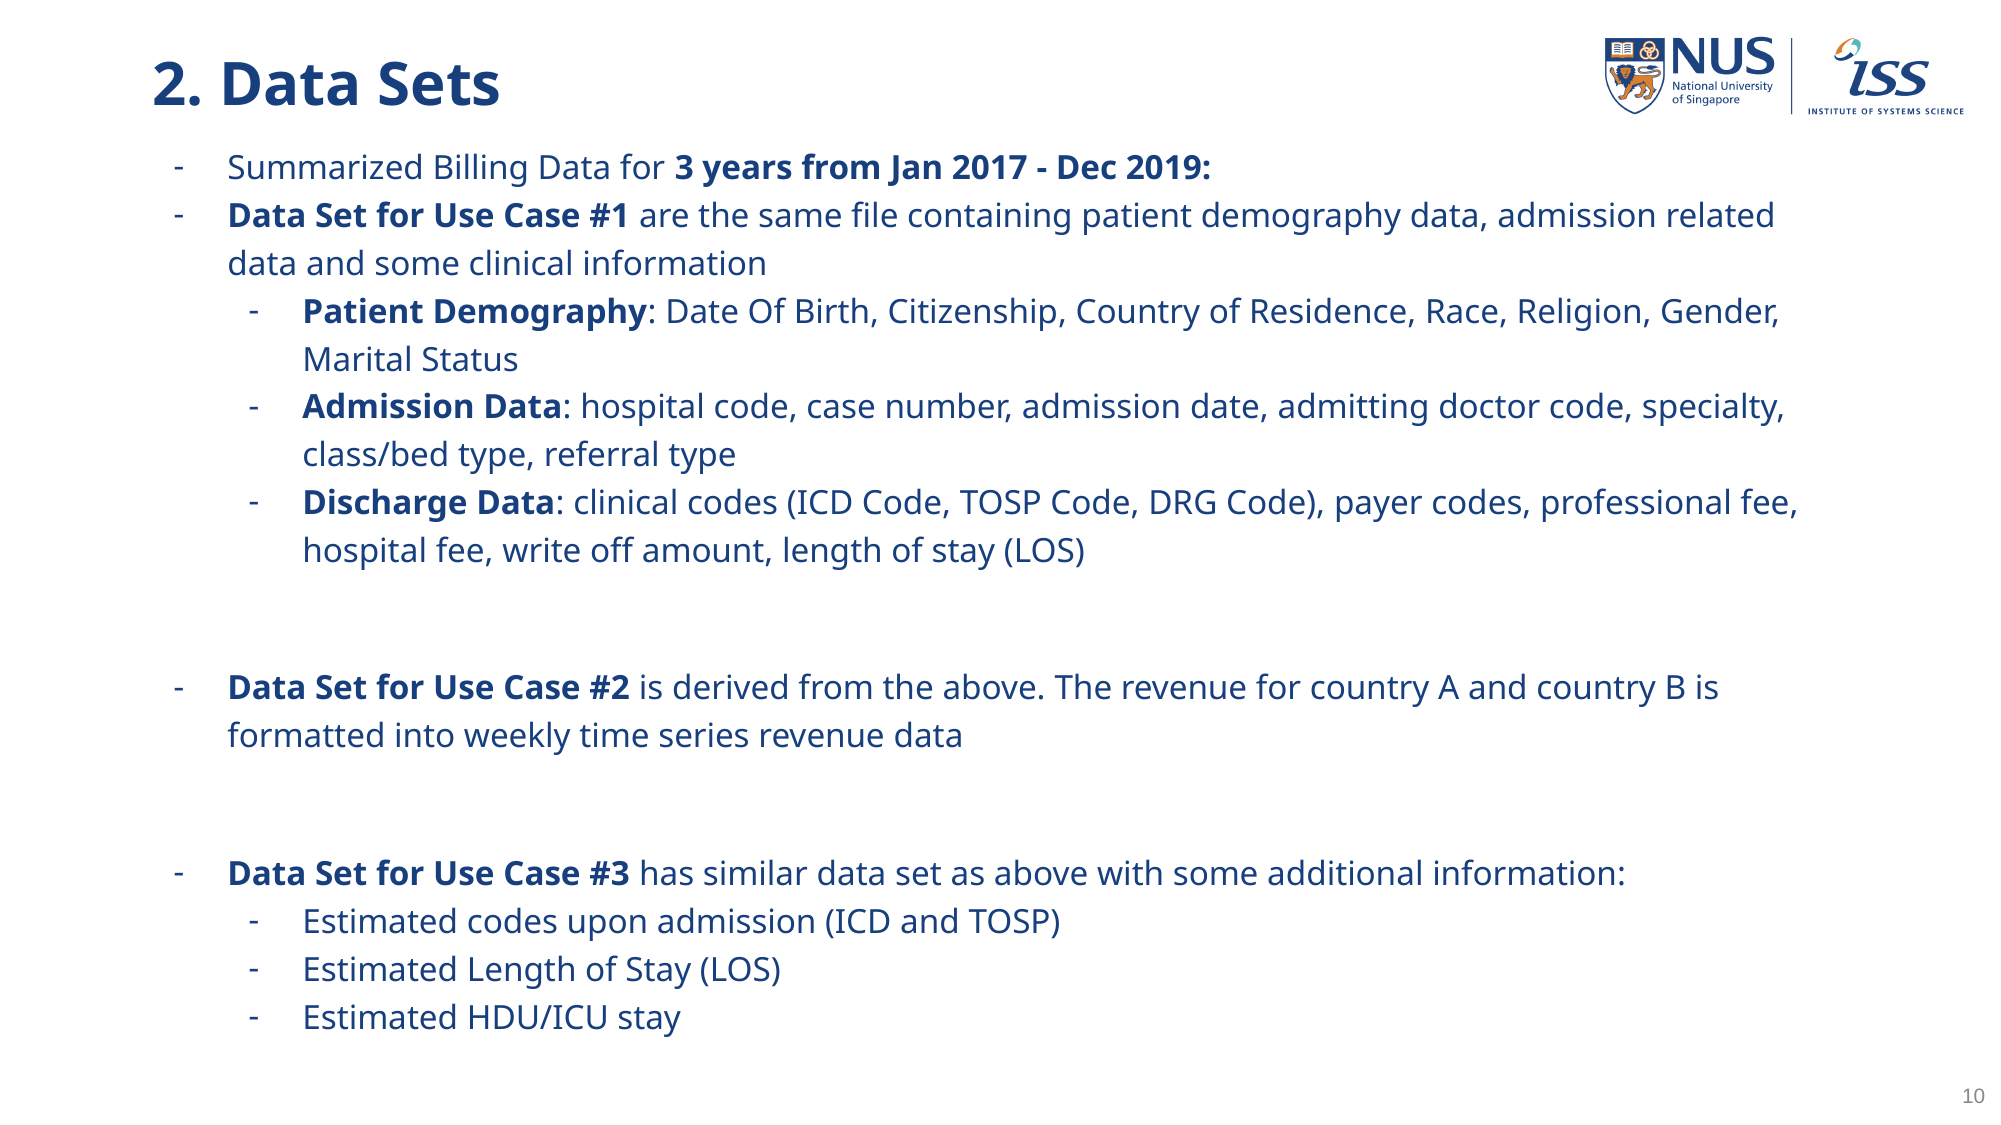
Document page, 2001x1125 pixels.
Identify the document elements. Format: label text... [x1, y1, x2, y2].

picture [1570, 4, 1996, 148]
list Summarized Billing Data for 3 years from Jan 2017 - Dec 2019: Data Set for Use Case #1 are the same file containing patient demography data, admission related data and some clinical information Patient Demography: Date Of Birth, Citizenship, Country of Residence, Race, Religion, Gender, Marital Status Admission Data: hospital code, case number, admission date, admitting doctor code, specialty, class/bed type, referral type Discharge Data: clinical codes (ICD Code, TOSP Code, DRG Code), payer codes, professional fee, hospital fee, write off amount, length of stay (LOS) Data Set for Use Case #2 is derived from the above. The revenue for country A and country B is formatted into weekly time series revenue data Data Set for Use Case #3 has similar data set as above with some additional information: Estimated codes upon admission (ICD and TOSP) Estimated Length of Stay (LOS) Estimated HDU/ICU stay [137, 130, 1863, 1106]
slide_number ‹#› [1876, 1065, 2000, 1125]
title 2. Data Sets [137, 41, 1582, 130]
